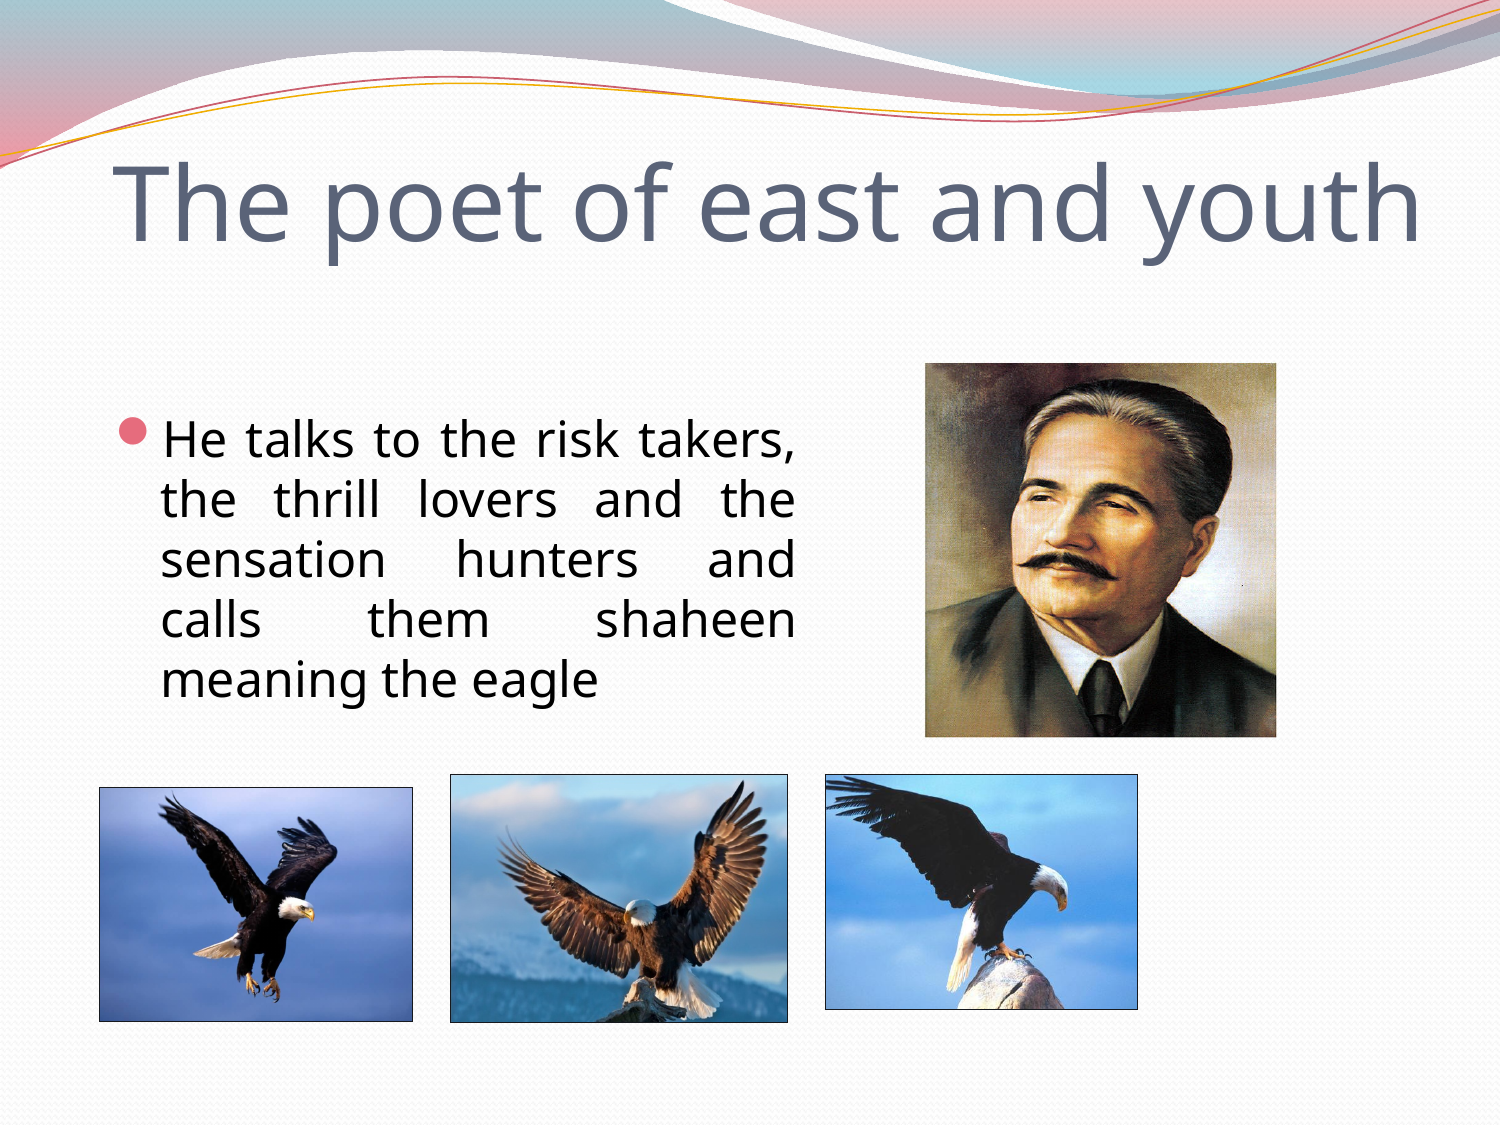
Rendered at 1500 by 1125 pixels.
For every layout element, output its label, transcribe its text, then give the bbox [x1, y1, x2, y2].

list He talks to the risk takers, the thrill lovers and the sensation hunters and calls them shaheen meaning the eagle [100, 399, 813, 888]
picture [824, 774, 1138, 1010]
picture [924, 362, 1277, 738]
picture [99, 787, 413, 1023]
title The poet of east and youth [112, 99, 1450, 263]
table_cell Week 10 [788, 777, 794, 888]
table_cell Week 10 [413, 789, 419, 888]
table_cell Week 10 [442, 776, 449, 888]
picture [449, 774, 788, 1024]
